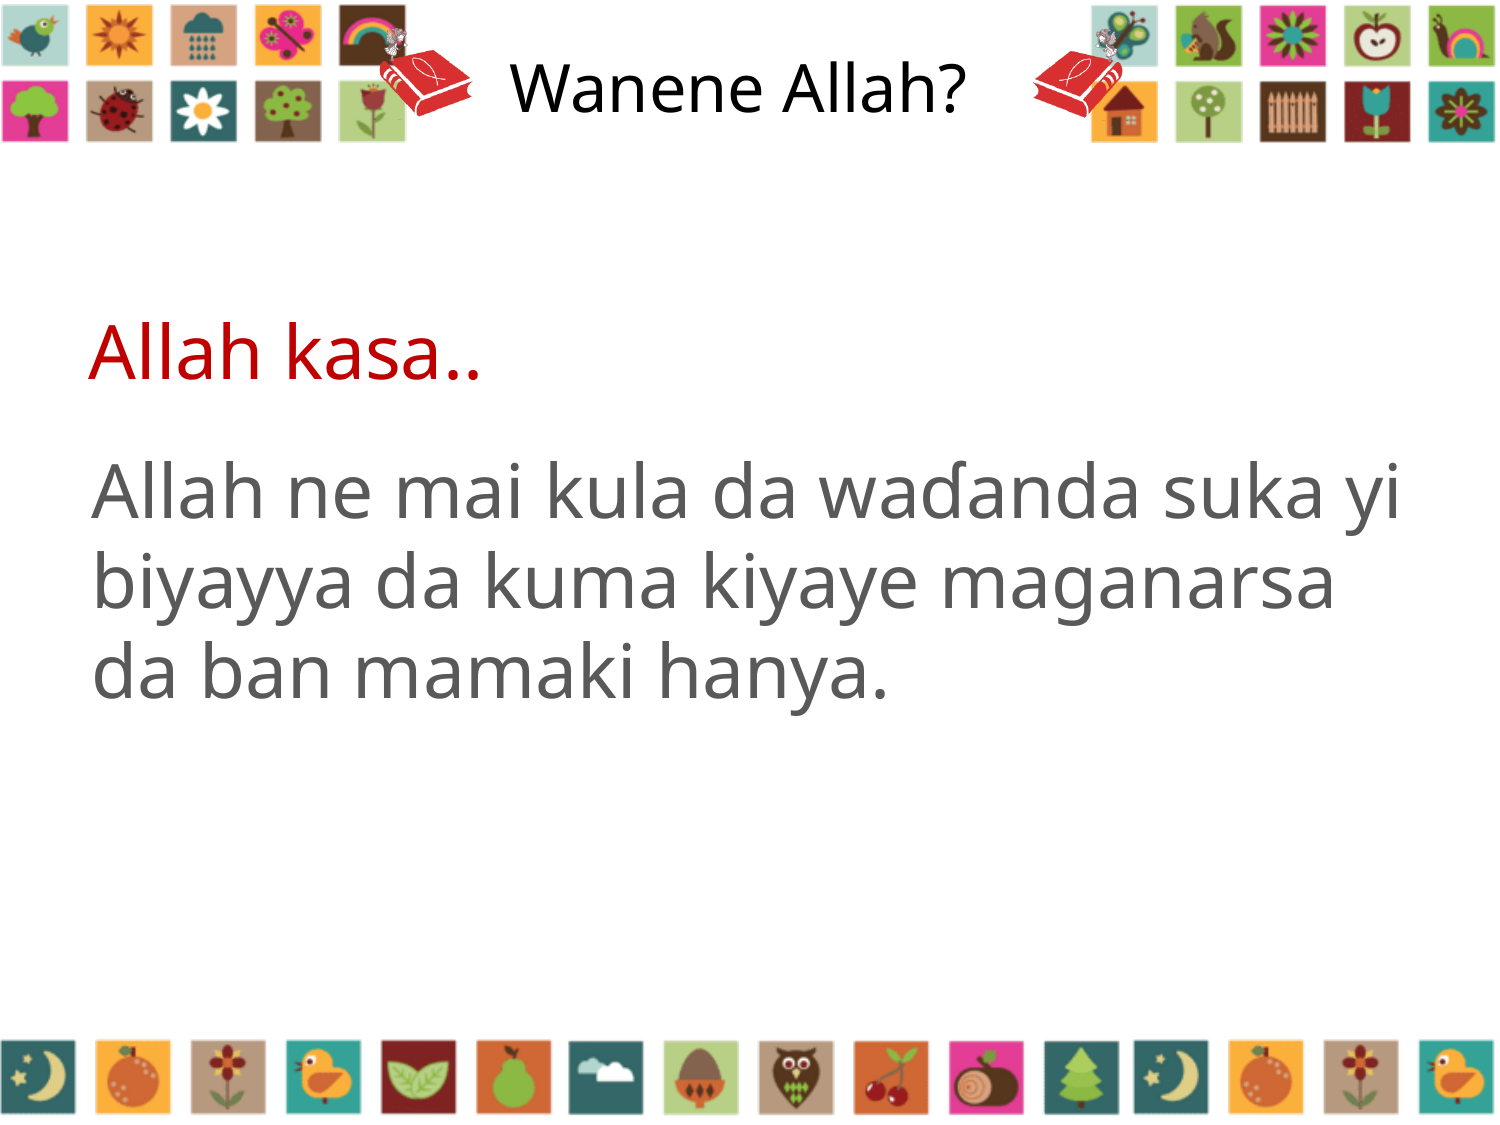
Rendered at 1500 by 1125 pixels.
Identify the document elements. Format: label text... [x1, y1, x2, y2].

picture [1000, 3, 1500, 150]
text_box Wanene Allah? [425, 38, 1078, 133]
picture [0, 3, 505, 150]
text_box Allah ne mai kula da waɗanda suka yi biyayya da kuma kiyaye maganarsa da ban mamaki hanya. [76, 436, 1436, 722]
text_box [0, 1028, 1500, 1118]
text_box Allah kasa.. [74, 296, 1421, 402]
